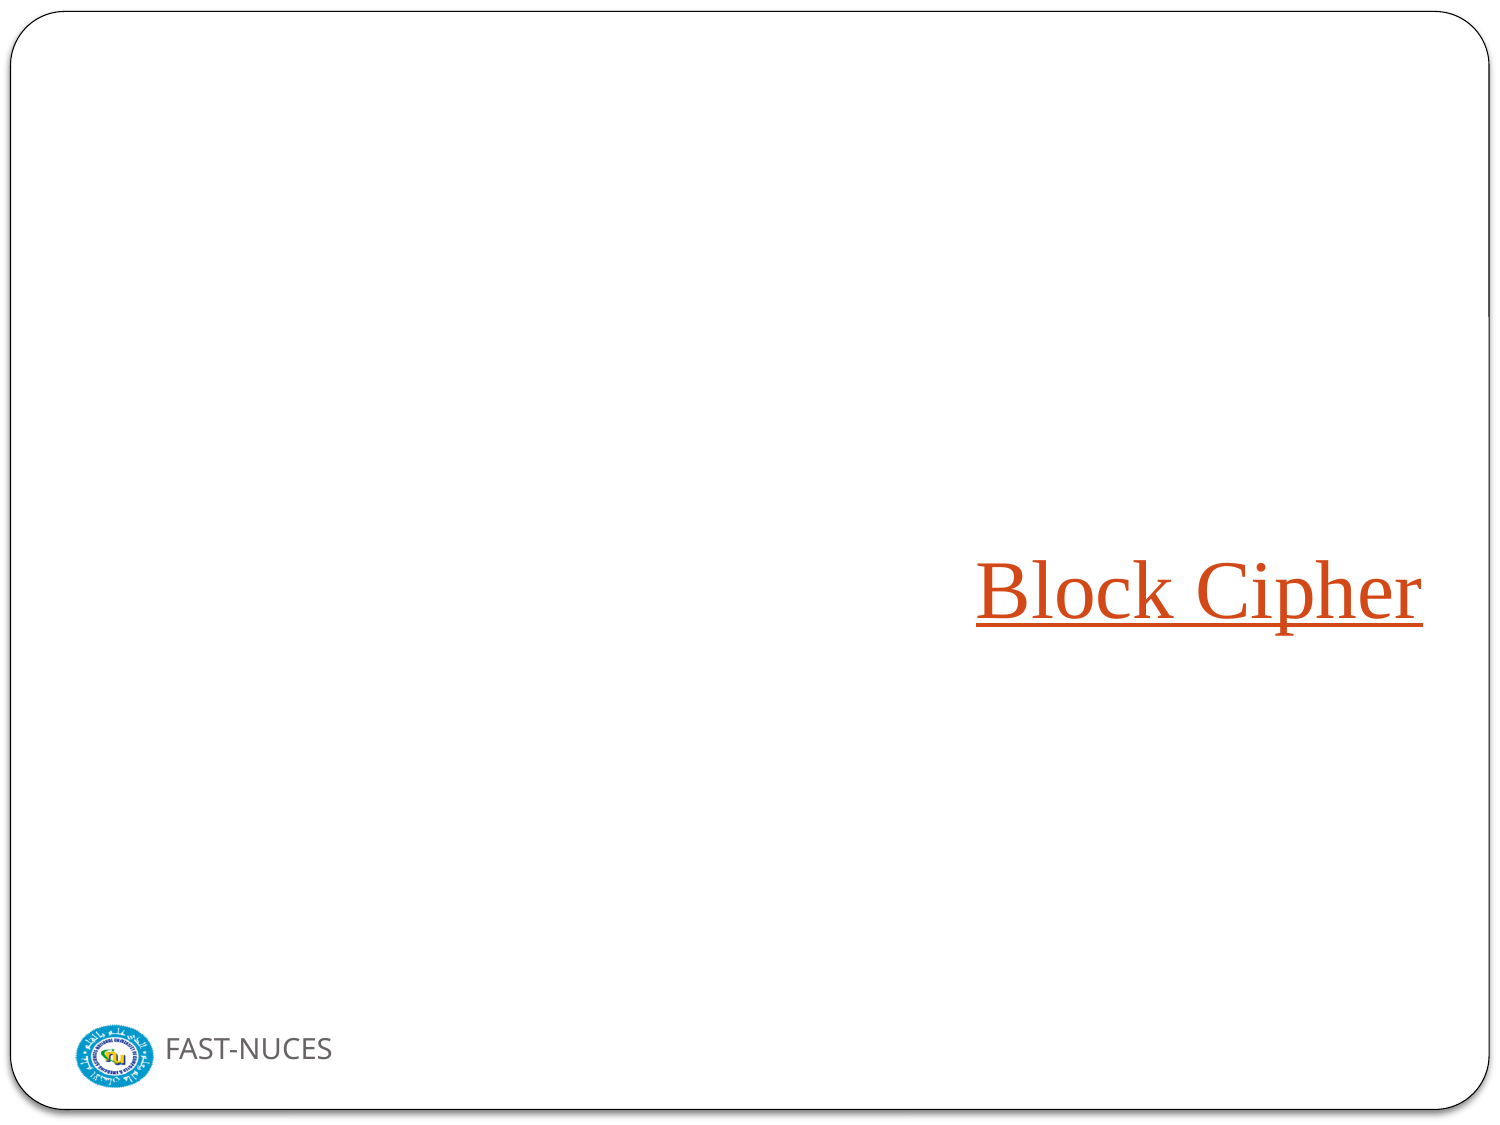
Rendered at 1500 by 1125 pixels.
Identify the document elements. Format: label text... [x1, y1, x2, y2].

picture [74, 1024, 154, 1088]
picture [91, 1038, 138, 1075]
footer FAST-NUCES [150, 1012, 800, 1088]
picture [123, 1060, 154, 1088]
title Block Cipher [99, 462, 1438, 650]
